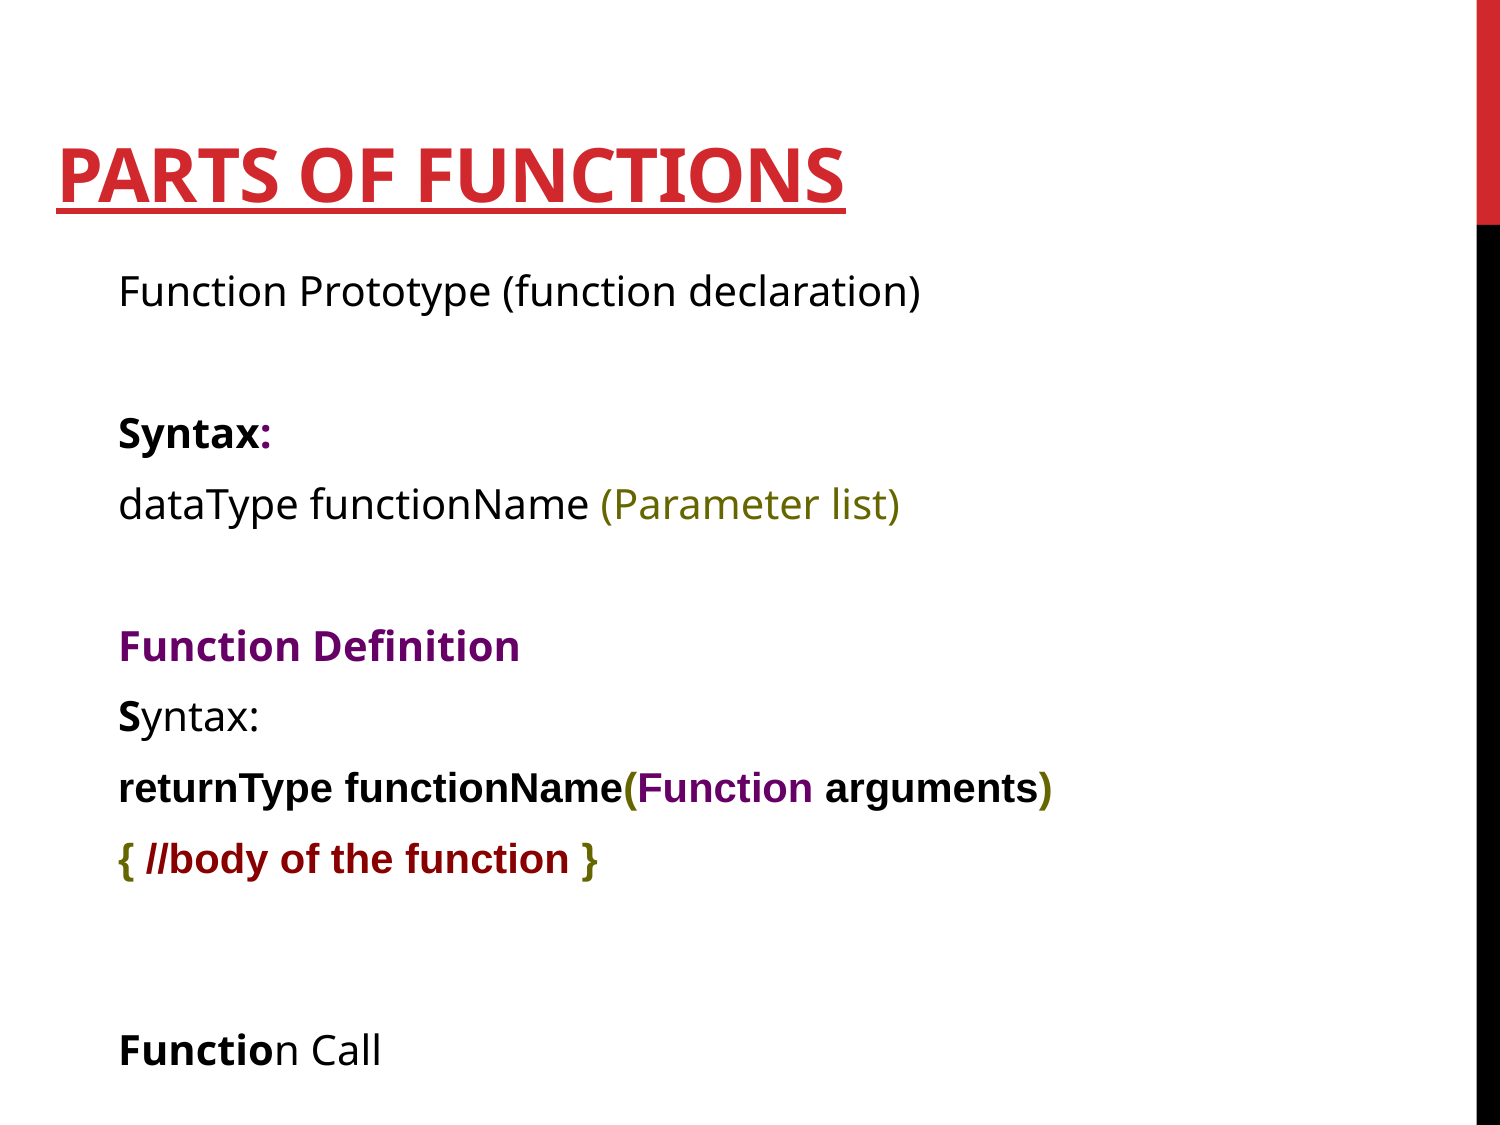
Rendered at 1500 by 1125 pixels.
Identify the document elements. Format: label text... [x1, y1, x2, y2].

list Function Prototype (function declaration) Syntax: dataType functionName (Parameter list) Function Definition Syntax: returnType functionName(Function arguments) { //body of the function } Function Call [103, 257, 1397, 1124]
title PARTS OF FUNCTIONS [41, 0, 1346, 225]
